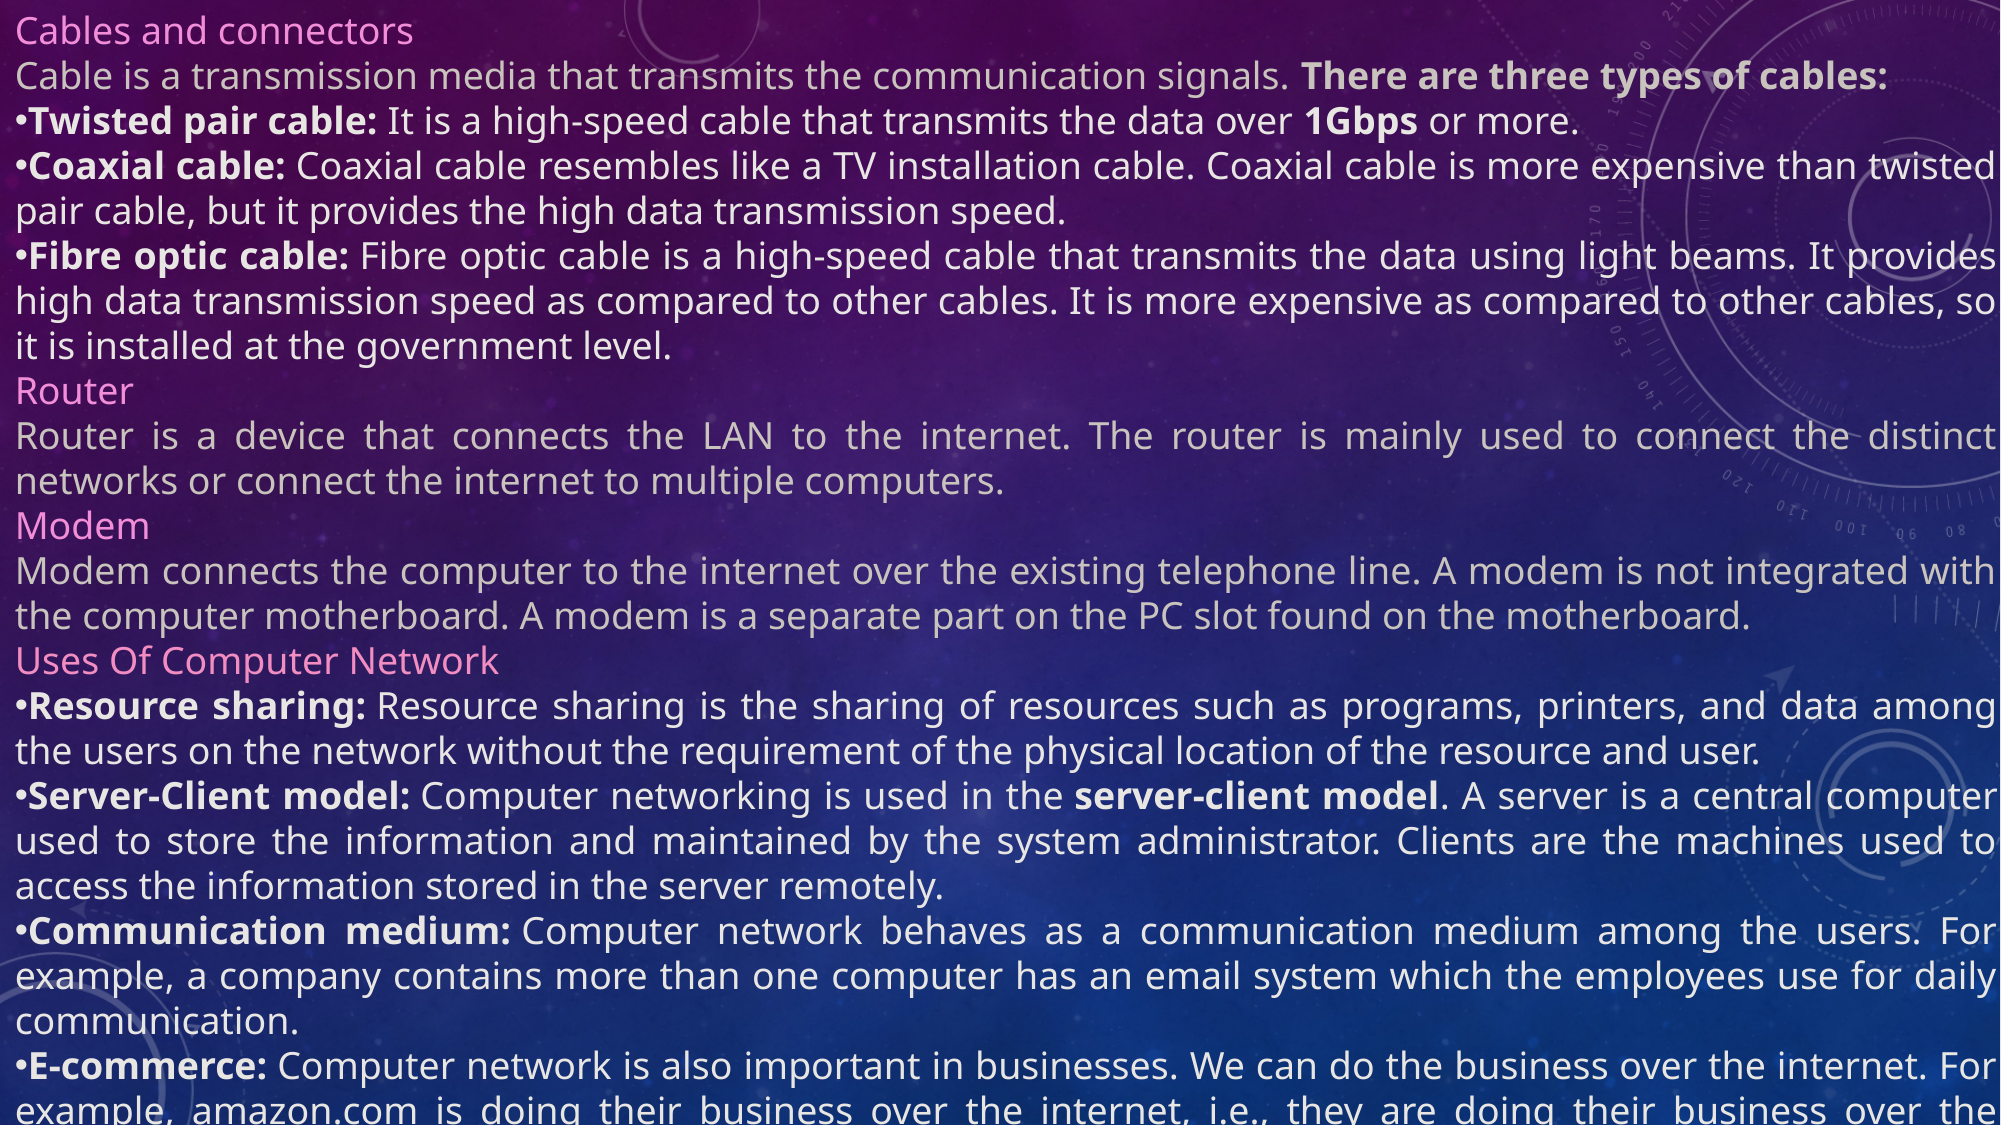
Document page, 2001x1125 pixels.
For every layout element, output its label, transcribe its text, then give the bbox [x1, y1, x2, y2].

text_box Cables and connectors Cable is a transmission media that transmits the communication signals. There are three types of cables: Twisted pair cable: It is a high-speed cable that transmits the data over 1Gbps or more. Coaxial cable: Coaxial cable resembles like a TV installation cable. Coaxial cable is more expensive than twisted pair cable, but it provides the high data transmission speed. Fibre optic cable: Fibre optic cable is a high-speed cable that transmits the data using light beams. It provides high data transmission speed as compared to other cables. It is more expensive as compared to other cables, so it is installed at the government level. Router Router is a device that connects the LAN to the internet. The router is mainly used to connect the distinct networks or connect the internet to multiple computers. Modem Modem connects the computer to the internet over the existing telephone line. A modem is not integrated with the computer motherboard. A modem is a separate part on the PC slot found on the motherboard. Uses Of Computer Network Resource sharing: Resource sharing is the sharing of resources such as programs, printers, and data among the users on the network without the requirement of the physical location of the resource and user. Server-Client model: Computer networking is used in the server-client model. A server is a central computer used to store the information and maintained by the system administrator. Clients are the machines used to access the information stored in the server remotely. Communication medium: Computer network behaves as a communication medium among the users. For example, a company contains more than one computer has an email system which the employees use for daily communication. E-commerce: Computer network is also important in businesses. We can do the business over the internet. For example, amazon.com is doing their business over the internet, i.e., they are doing their business over the internet. [0, 0, 2000, 1125]
